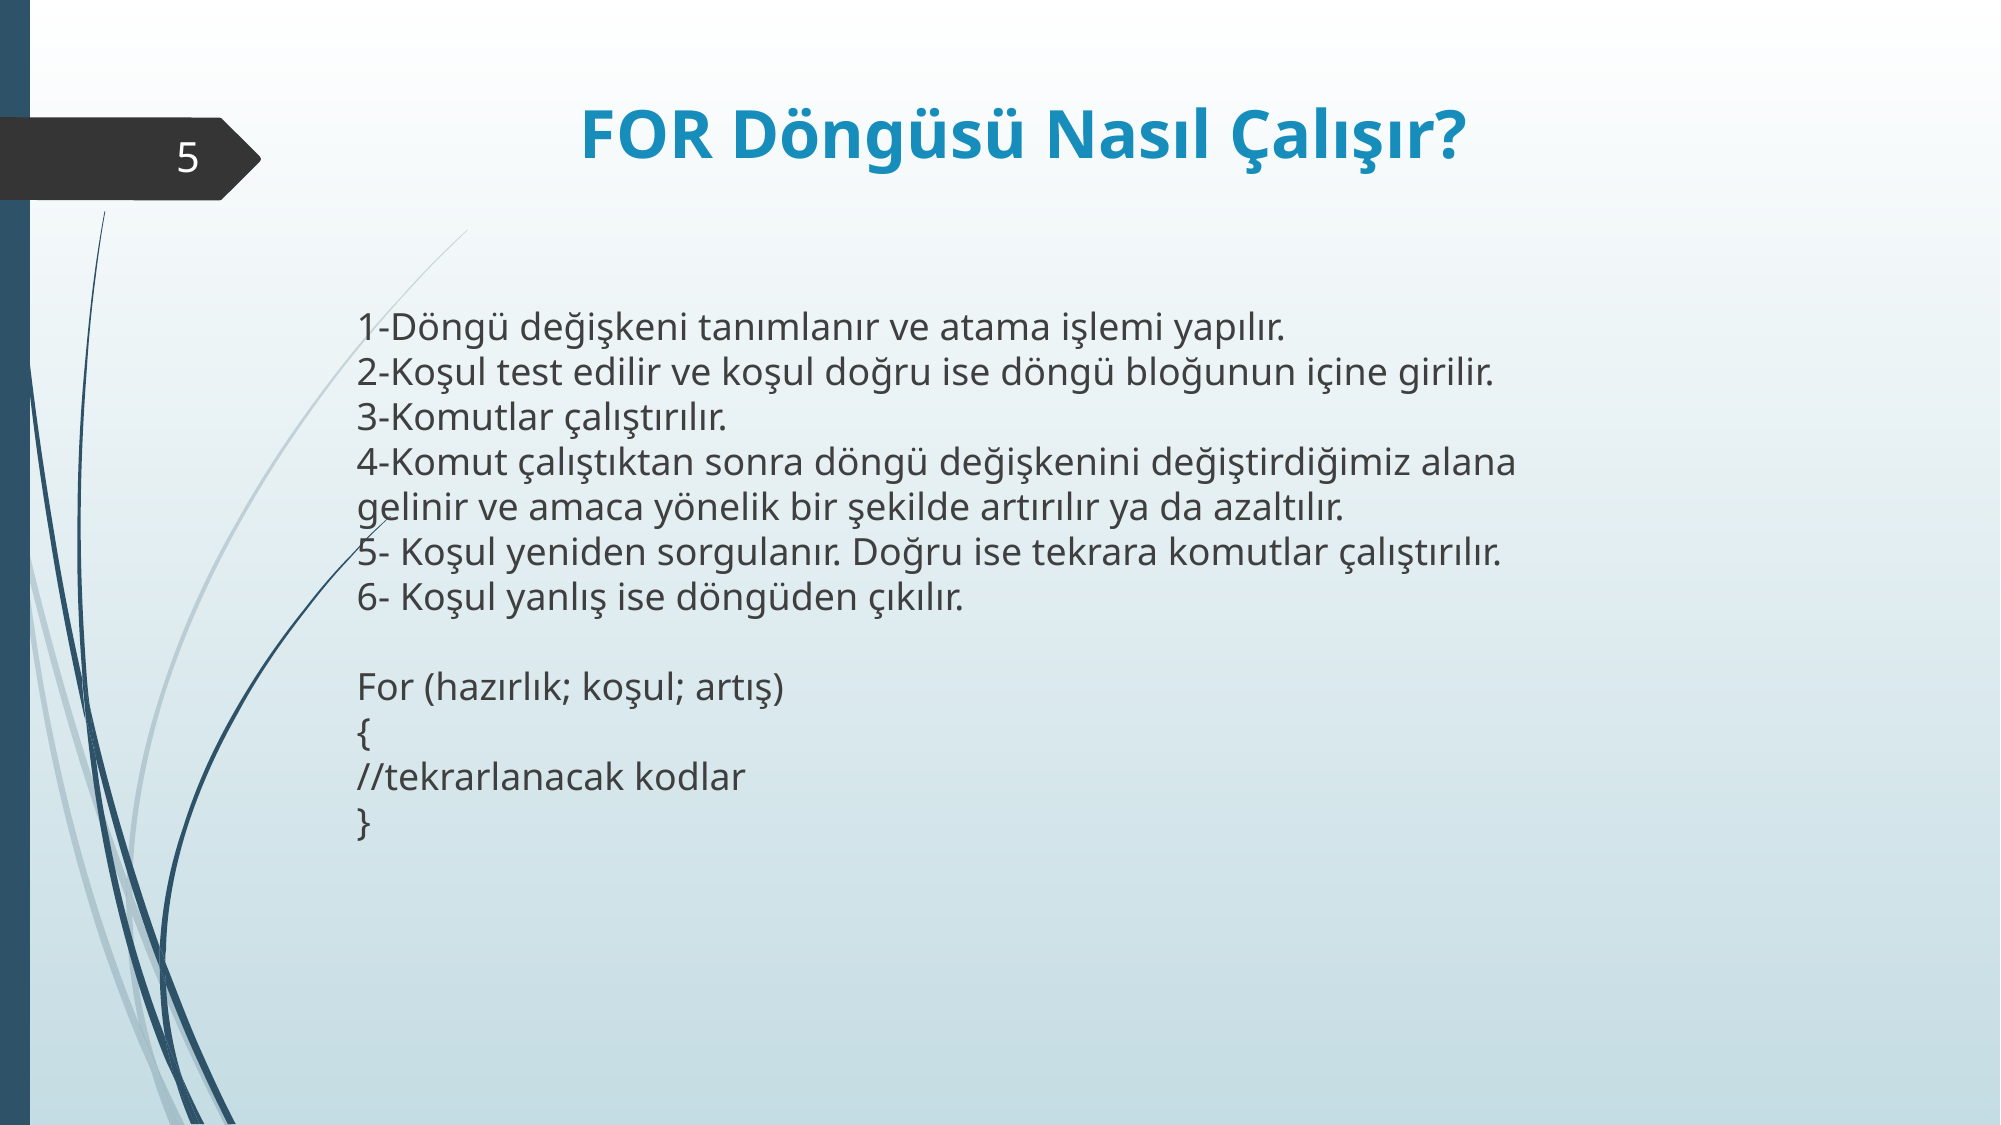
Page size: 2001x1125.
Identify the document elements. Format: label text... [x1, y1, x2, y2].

title FOR Döngüsü Nasıl Çalışır? [297, 84, 1750, 252]
slide_number 5 [87, 129, 216, 190]
list 1-Döngü değişkeni tanımlanır ve atama işlemi yapılır. 2-Koşul test edilir ve koşul doğru ise döngü bloğunun içine girilir. 3-Komutlar çalıştırılır. 4-Komut çalıştıktan sonra döngü değişkenini değiştirdiğimiz alana gelinir ve amaca yönelik bir şekilde artırılır ya da azaltılır. 5- Koşul yeniden sorgulanır. Doğru ise tekrara komutlar çalıştırılır. 6- Koşul yanlış ise döngüden çıkılır. For (hazırlık; koşul; artış) { //tekrarlanacak kodlar } [341, 295, 1630, 941]
